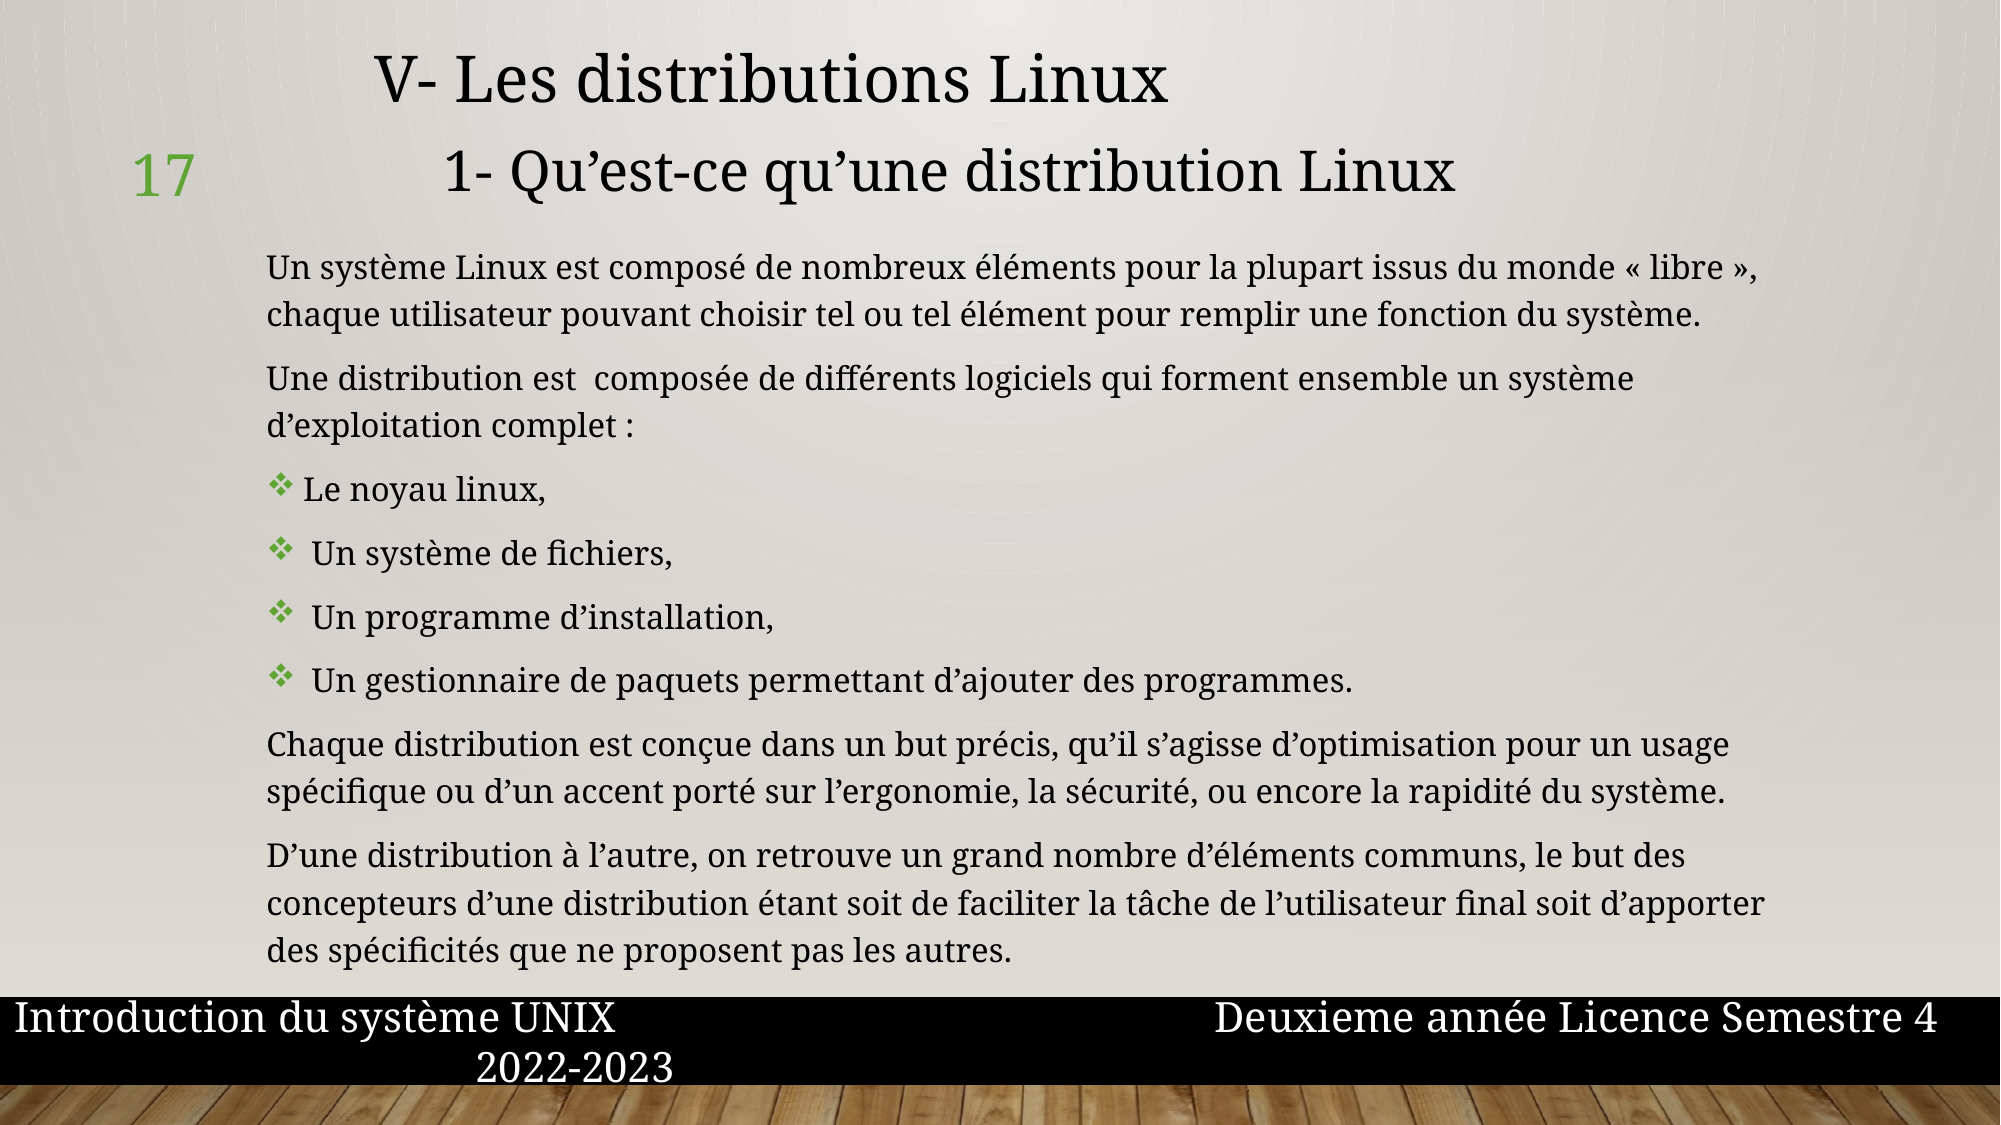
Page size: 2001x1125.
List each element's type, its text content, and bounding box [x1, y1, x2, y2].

text_box 1- Qu’est-ce qu’une distribution Linux [251, 124, 1648, 214]
text_box Introduction du système UNIX Deuxieme année Licence Semestre 4 2022-2023 [0, 997, 2000, 1085]
text_box 17 [78, 130, 212, 214]
text_box V- Les distributions Linux [276, 39, 1268, 125]
text_box Un système Linux est composé de nombreux éléments pour la plupart issus du monde « libre », chaque utilisateur pouvant choisir tel ou tel élément pour remplir une fonction du système. Une distribution est composée de différents logiciels qui forment ensemble un système d’exploitation complet : Le noyau linux, Un système de fichiers, Un programme d’installation, Un gestionnaire de paquets permettant d’ajouter des programmes. Chaque distribution est conçue dans un but précis, qu’il s’agisse d’optimisation pour un usage spécifique ou d’un accent porté sur l’ergonomie, la sécurité, ou encore la rapidité du système. D’une distribution à l’autre, on retrouve un grand nombre d’éléments communs, le but des concepteurs d’une distribution étant soit de faciliter la tâche de l’utilisateur final soit d’apporter des spécificités que ne proposent pas les autres. [251, 231, 1814, 981]
picture [0, 1085, 2000, 1125]
